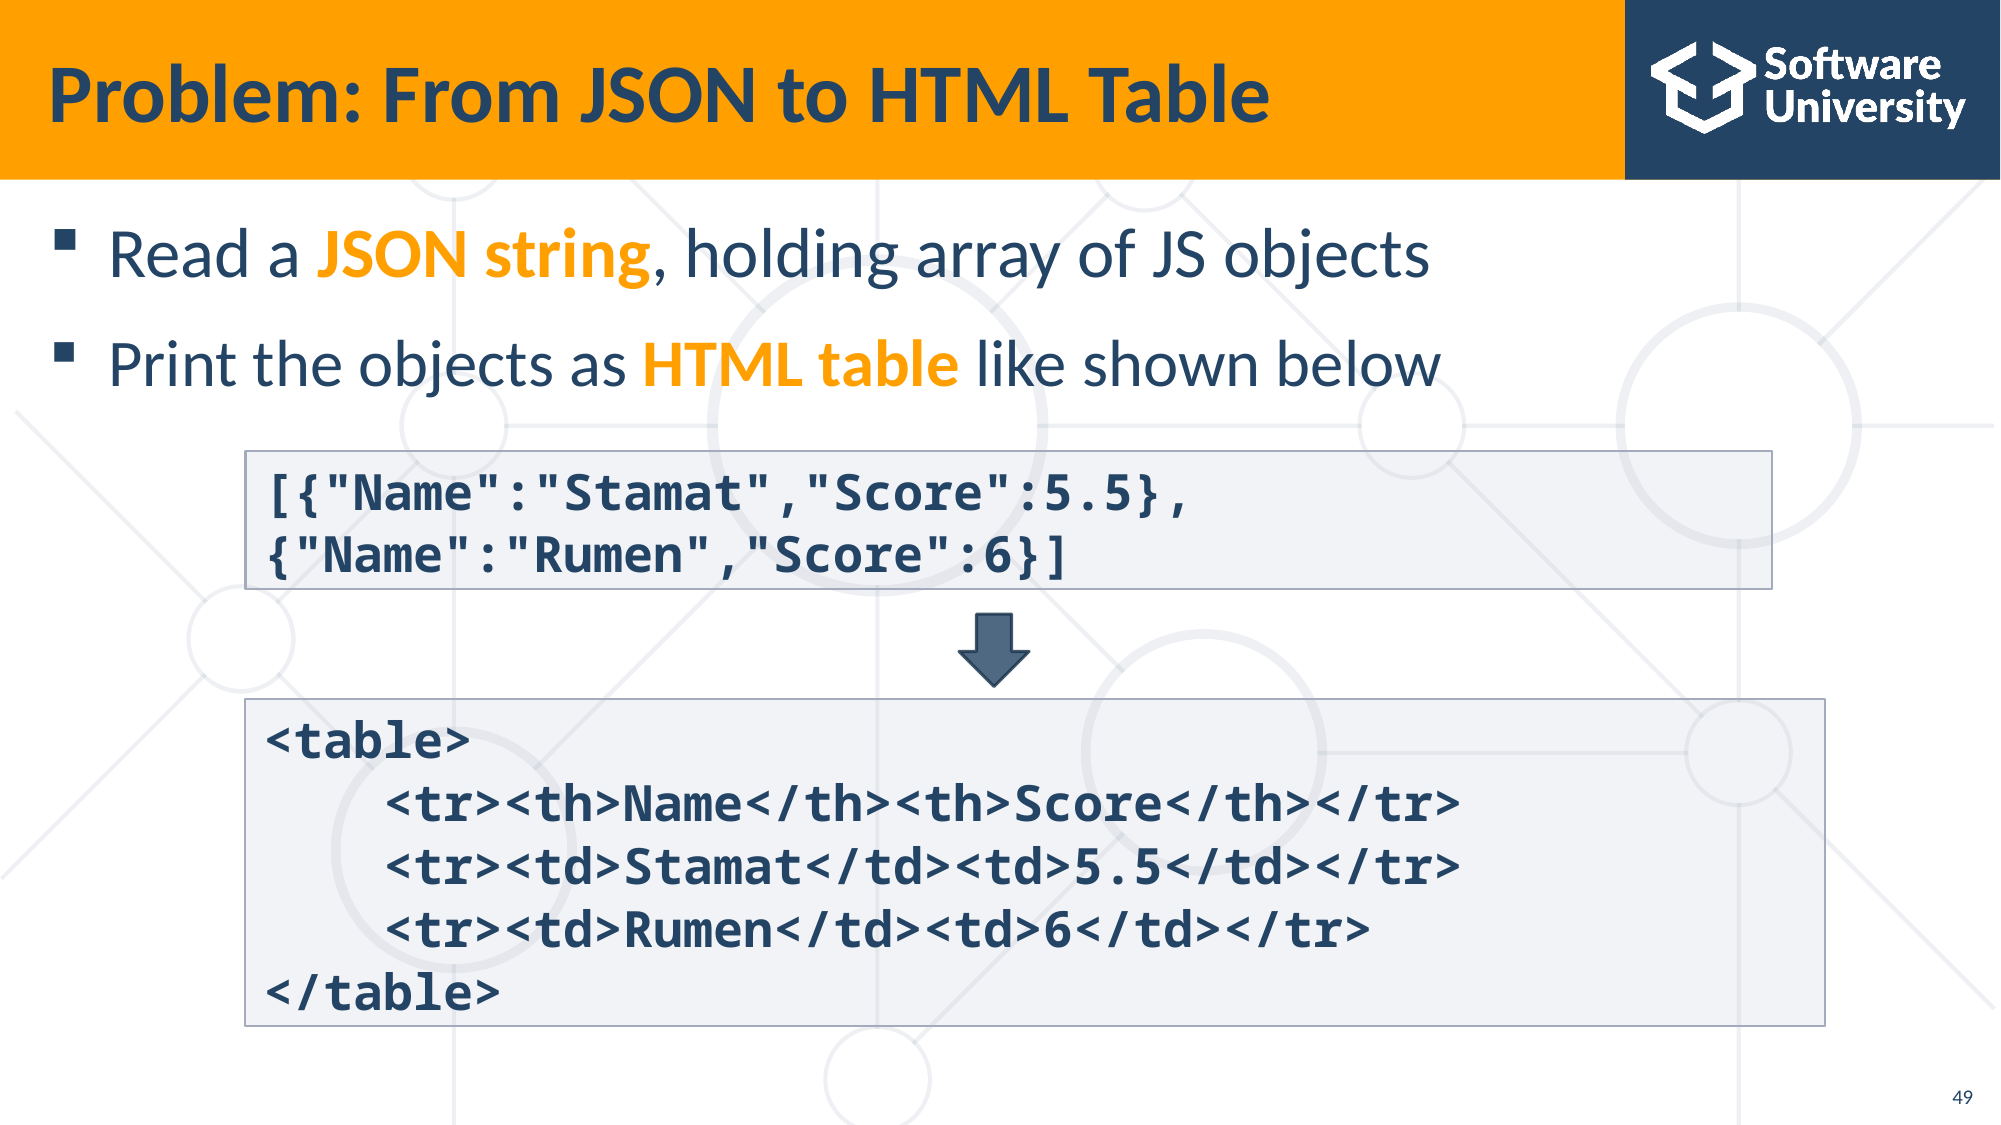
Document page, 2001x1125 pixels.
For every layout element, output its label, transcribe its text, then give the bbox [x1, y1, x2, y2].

picture [1651, 41, 1966, 134]
title Problem: From JSON to HTML Table [31, 16, 1625, 162]
list Read a JSON string, holding array of JS objects Print the objects as HTML table like shown below [31, 196, 1970, 1104]
text_box <table> <tr><th>Name</th><th>Score</th></tr> <tr><td>Stamat</td><td>5.5</td></tr> <tr><td>Rumen</td><td>6</td></tr> </table> [245, 699, 1826, 1026]
slide_number 49 [1927, 1067, 1989, 1117]
text_box [{"Name":"Stamat","Score":5.5},{"Name":"Rumen","Score":6}] [245, 451, 1773, 589]
text_box [957, 612, 1032, 689]
